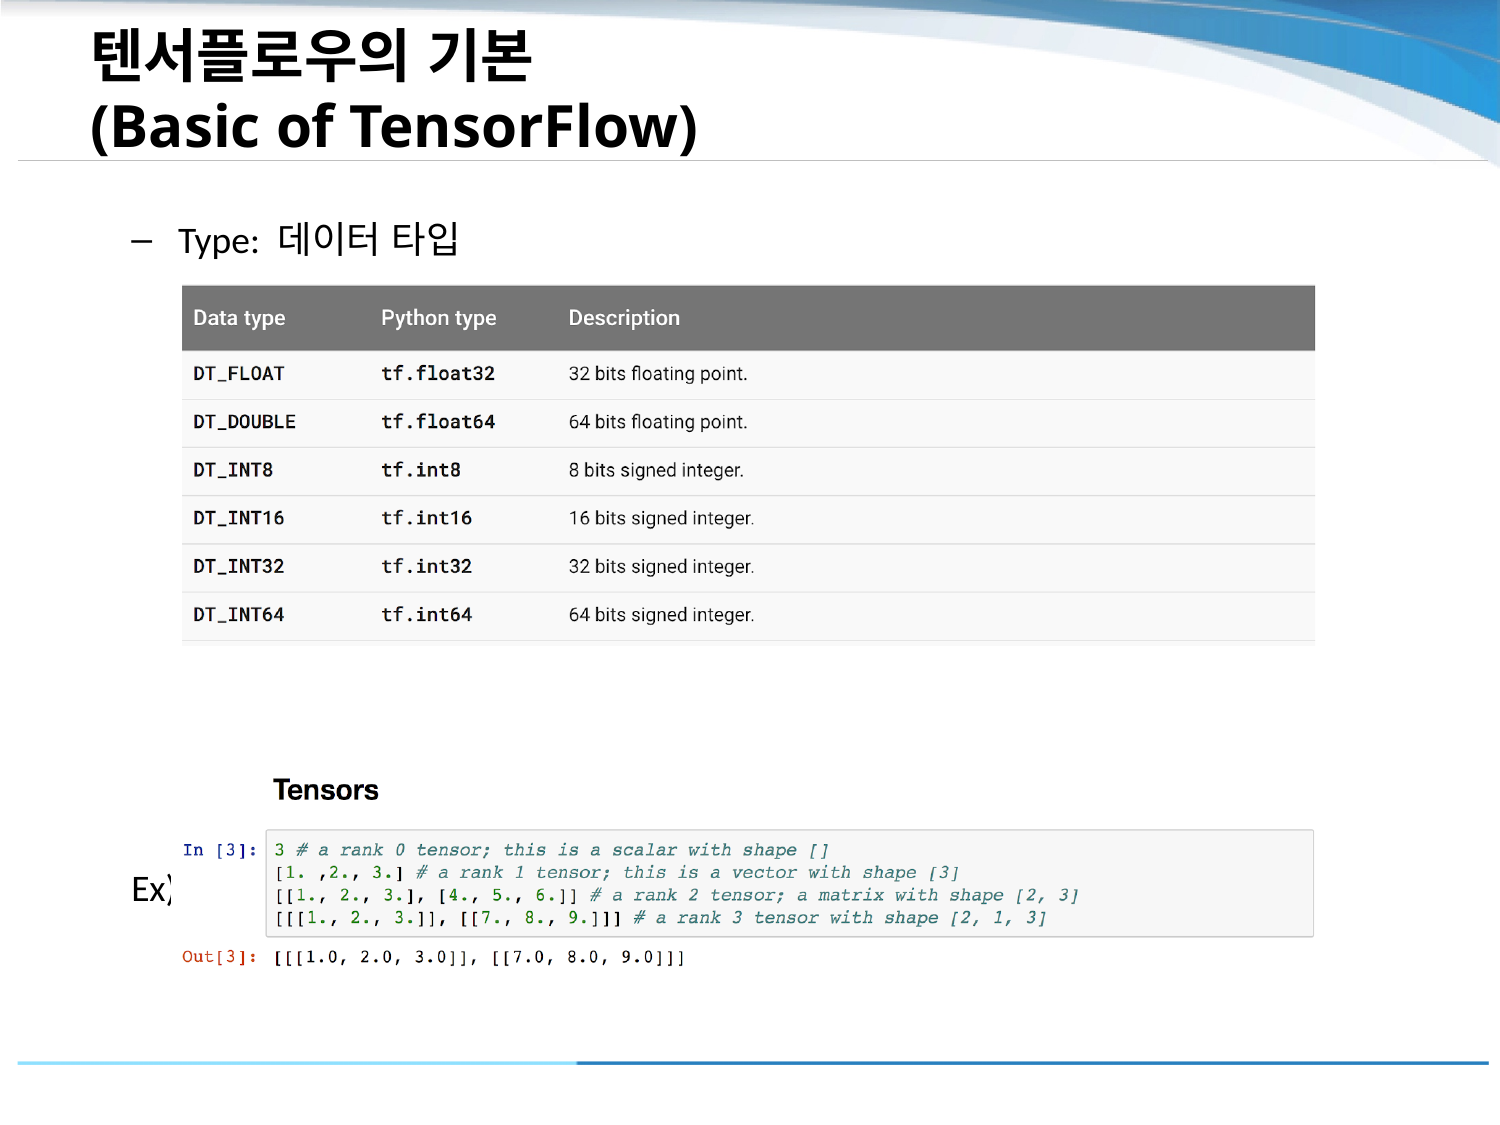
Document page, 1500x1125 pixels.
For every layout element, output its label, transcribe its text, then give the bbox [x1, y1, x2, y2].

list Type: 데이터 타입 Ex) rank와 shape [41, 208, 1414, 830]
title 텐서플로우의 기본 (Basic of TensorFlow) [75, 30, 1425, 147]
picture [0, 0, 1500, 1125]
